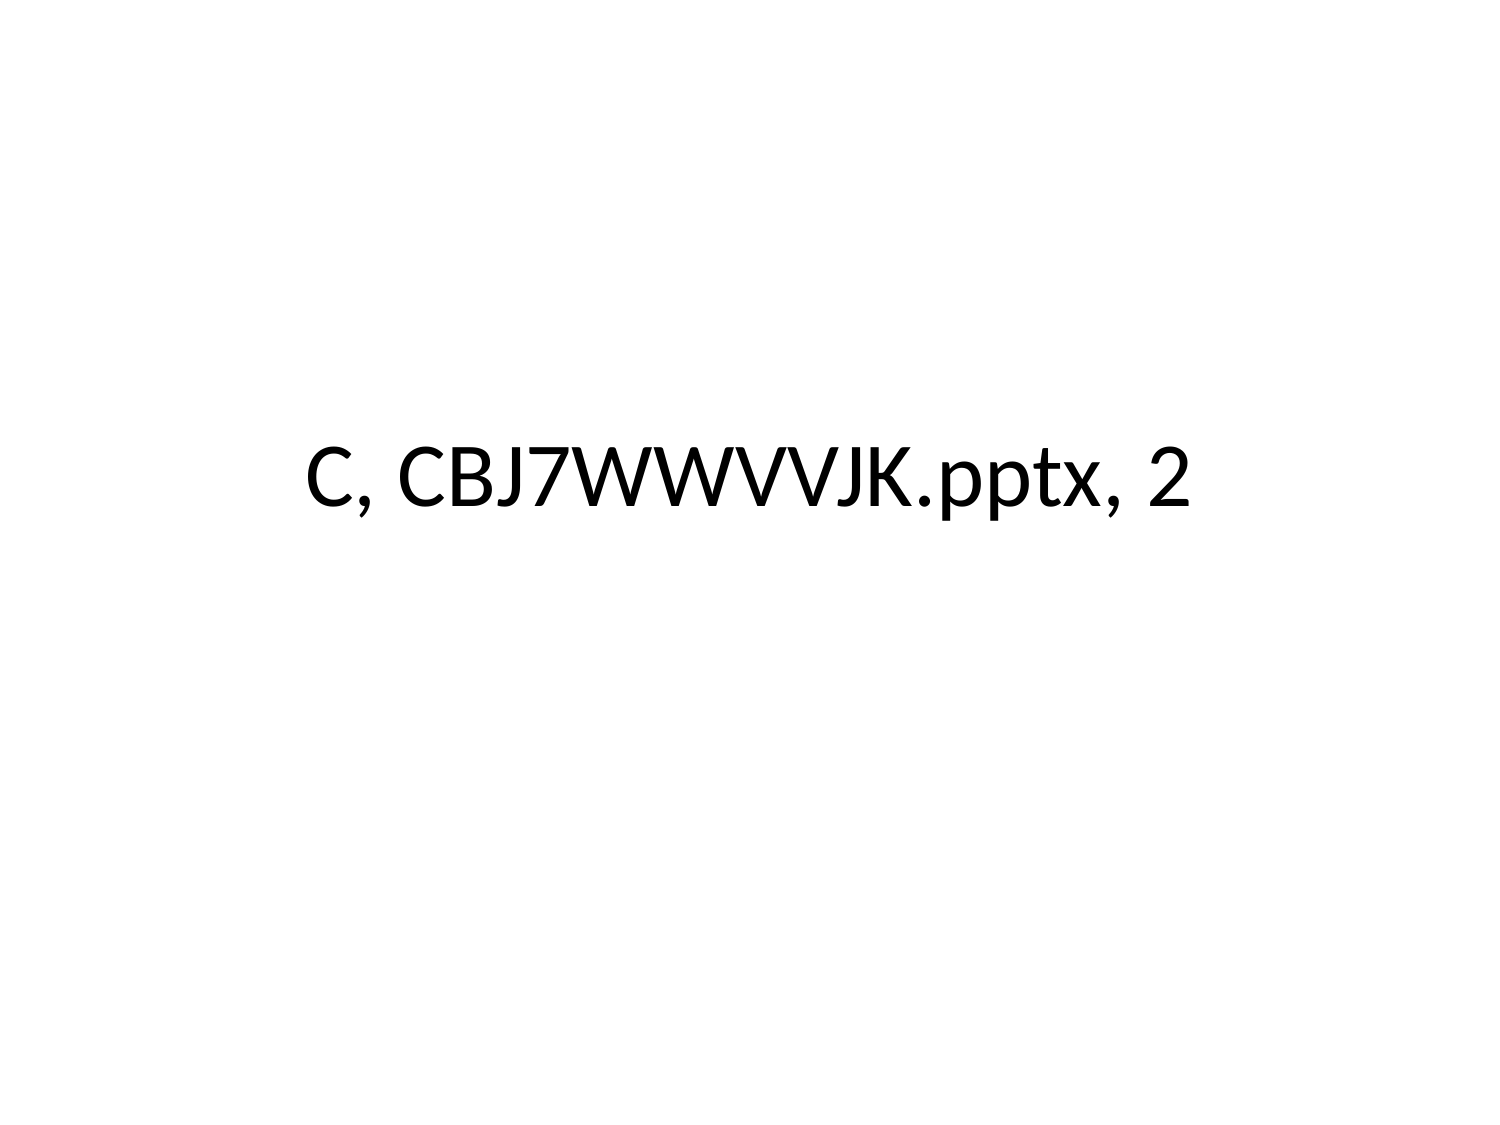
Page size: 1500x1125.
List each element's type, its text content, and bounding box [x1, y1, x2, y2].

title C, CBJ7WWVVJK.pptx, 2 [112, 349, 1388, 591]
